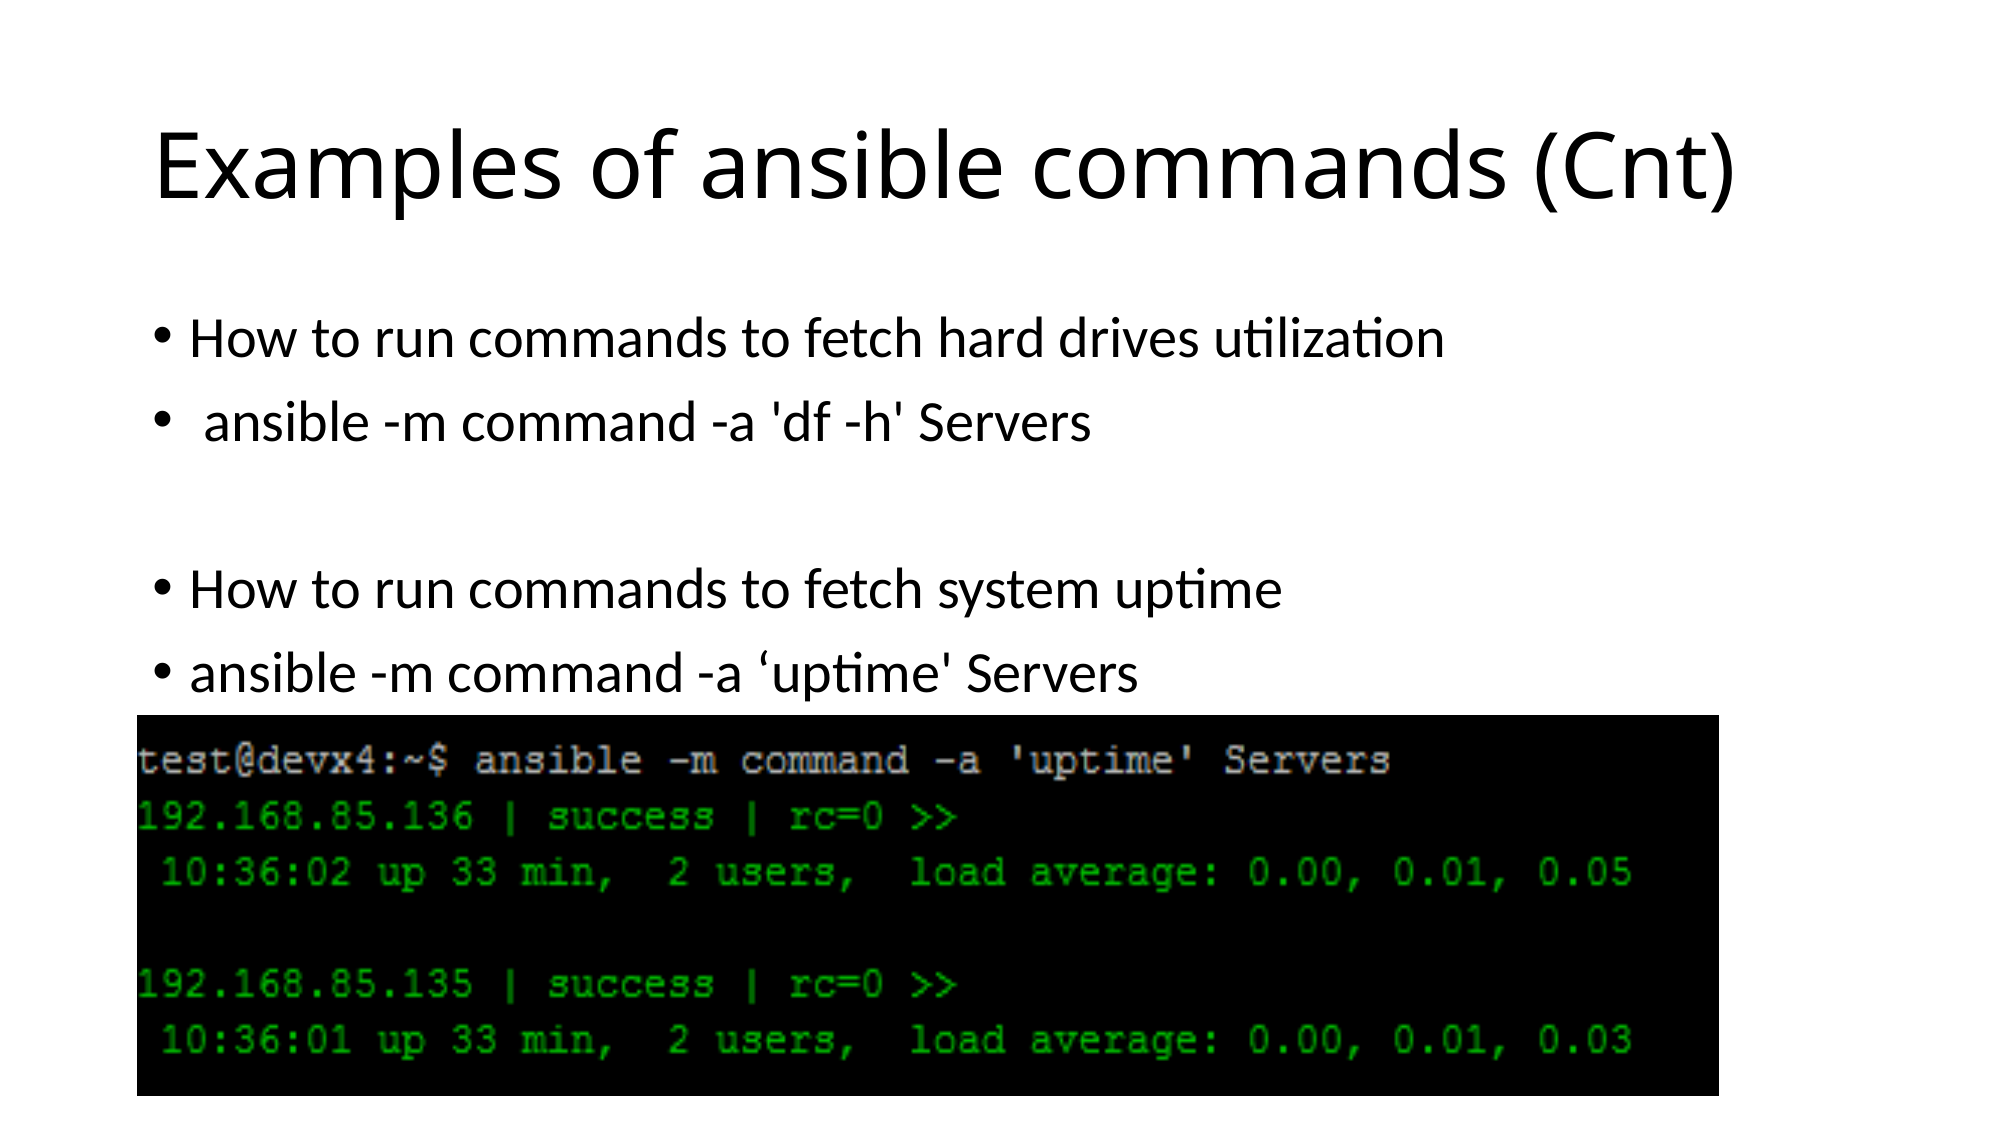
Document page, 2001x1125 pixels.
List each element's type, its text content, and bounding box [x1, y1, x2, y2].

picture [137, 715, 1719, 1096]
list How to run commands to fetch hard drives utilization ansible -m command -a 'df -h' Servers How to run commands to fetch system uptime ansible -m command -a ‘uptime' Servers [137, 299, 1863, 1014]
title Examples of ansible commands (Cnt) [137, 59, 1863, 278]
footer [662, 1096, 1338, 1103]
